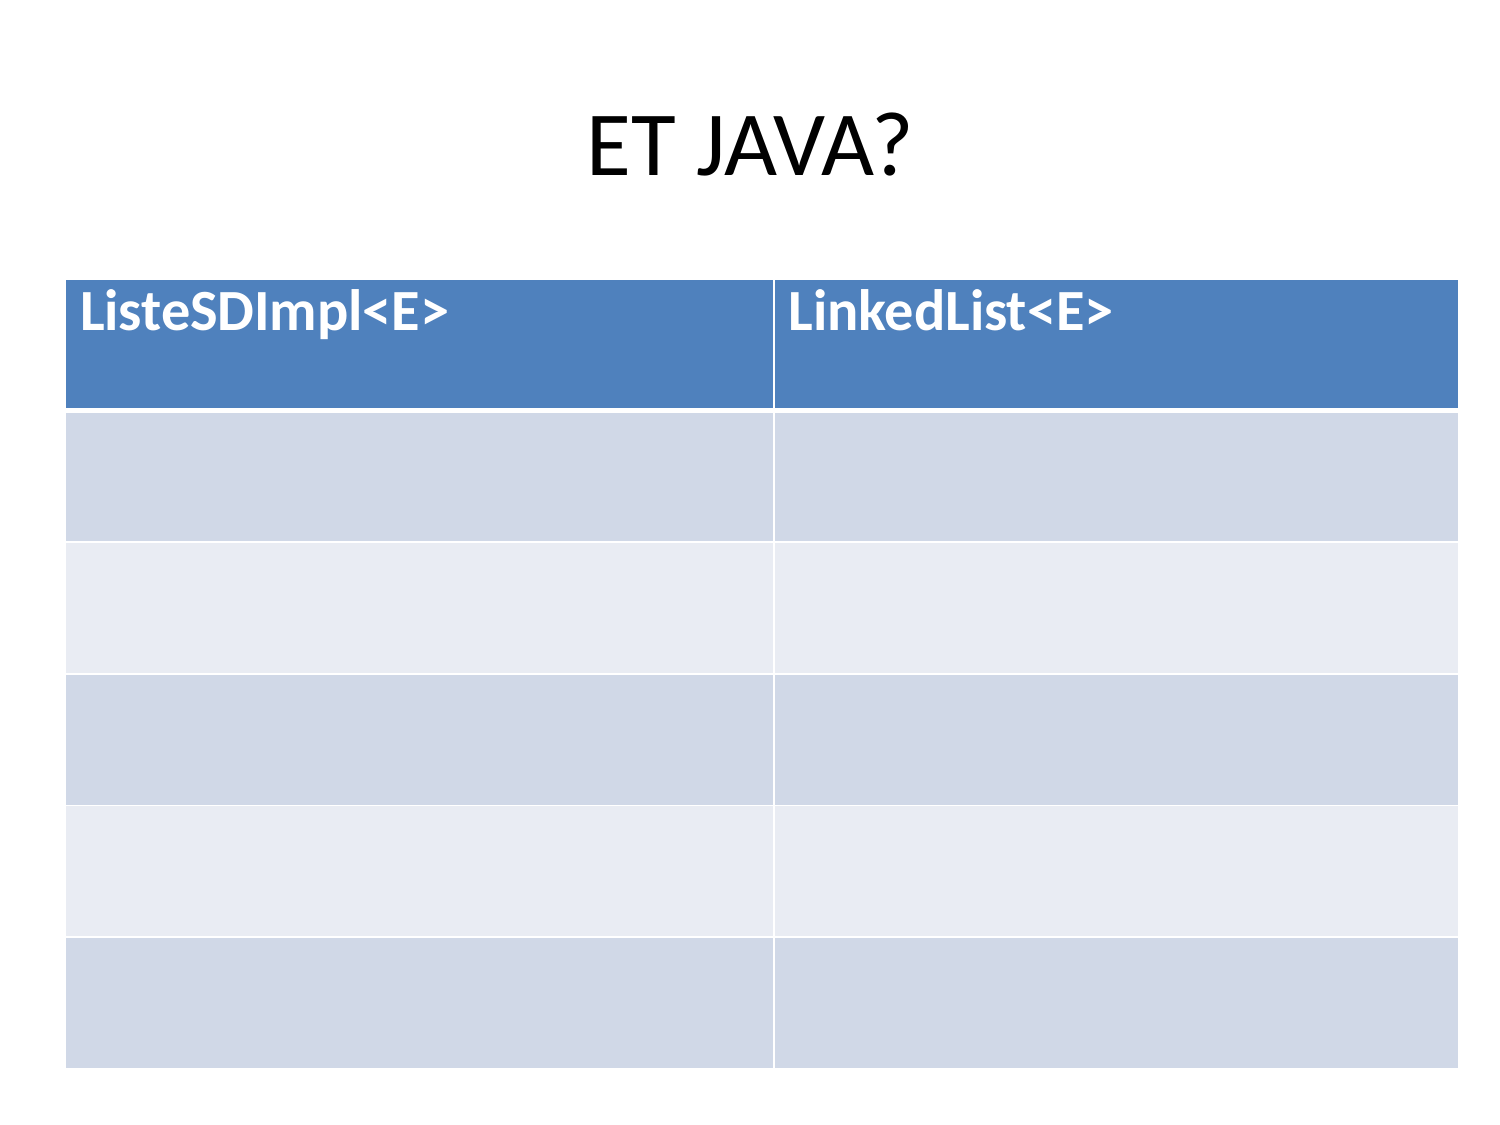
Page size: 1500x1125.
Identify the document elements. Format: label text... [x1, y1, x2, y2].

table_cell [775, 938, 1458, 1068]
table_cell [66, 675, 773, 805]
title ET JAVA? [75, 45, 1425, 233]
table_cell [775, 413, 1458, 541]
table_header ListeSDImpl<E> [66, 280, 773, 408]
table_cell [66, 806, 773, 936]
table_cell [775, 675, 1458, 805]
table_cell [775, 806, 1458, 936]
table_cell [66, 938, 773, 1068]
table_cell [66, 413, 773, 541]
table_header LinkedList<E> [775, 280, 1458, 408]
table_cell [775, 543, 1458, 673]
table_cell [66, 543, 773, 673]
